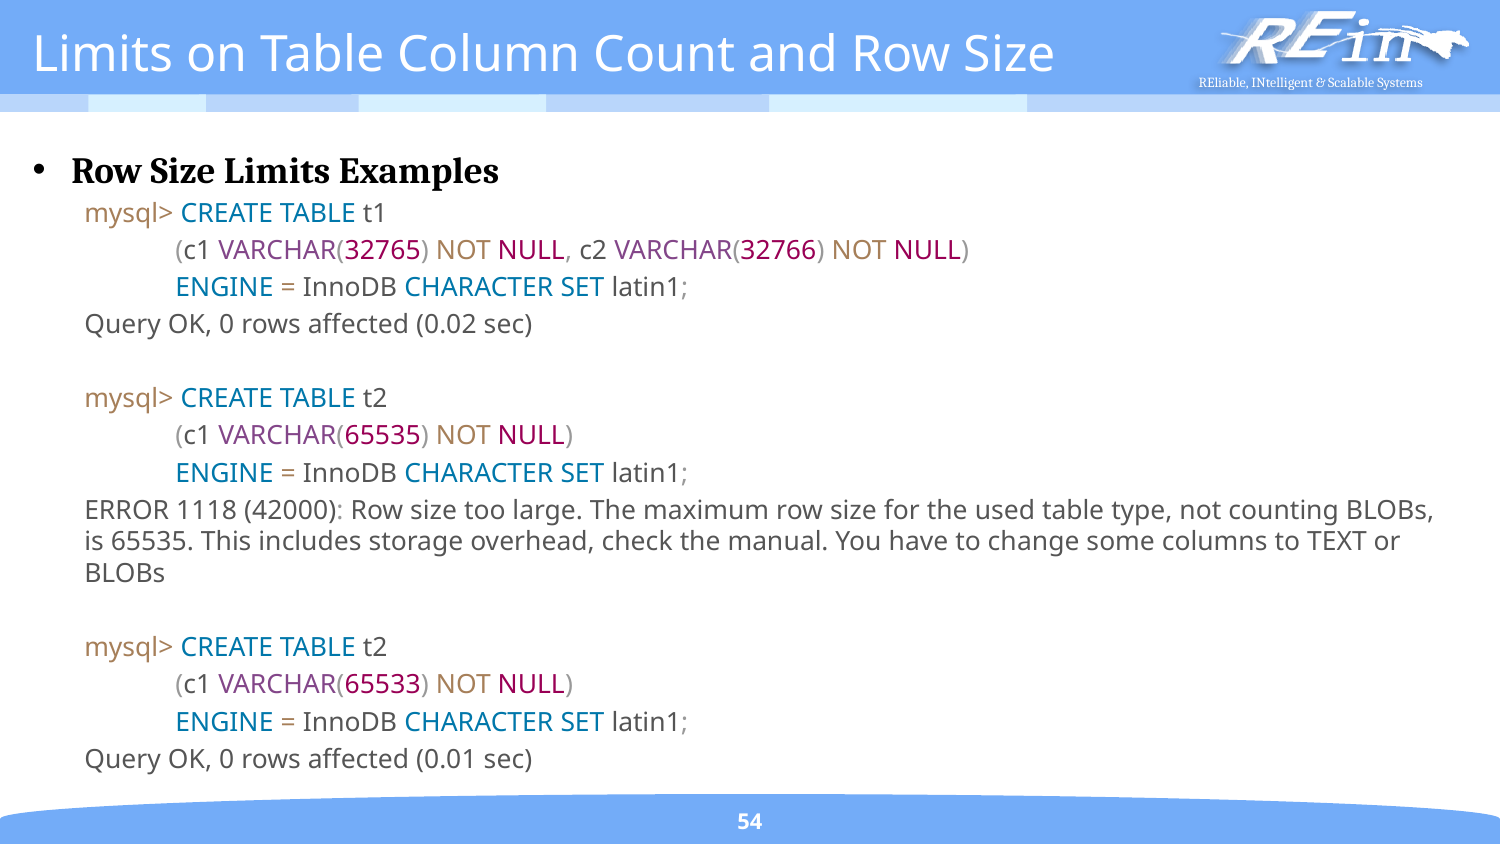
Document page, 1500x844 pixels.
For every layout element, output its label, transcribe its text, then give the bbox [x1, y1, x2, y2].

slide_number 54 [667, 802, 833, 842]
title Limits on Table Column Count and Row Size [17, 17, 1282, 86]
list Row Size Limits Examples mysql> CREATE TABLE t1 (c1 VARCHAR(32765) NOT NULL, c2 VARCHAR(32766) NOT NULL) ENGINE = InnoDB CHARACTER SET latin1; Query OK, 0 rows affected (0.02 sec) mysql> CREATE TABLE t2 (c1 VARCHAR(65535) NOT NULL) ENGINE = InnoDB CHARACTER SET latin1; ERROR 1118 (42000): Row size too large. The maximum row size for the used table type, not counting BLOBs, is 65535. This includes storage overhead, check the manual. You have to change some columns to TEXT or BLOBs mysql> CREATE TABLE t2 (c1 VARCHAR(65533) NOT NULL) ENGINE = InnoDB CHARACTER SET latin1; Query OK, 0 rows affected (0.01 sec) [17, 138, 1459, 786]
